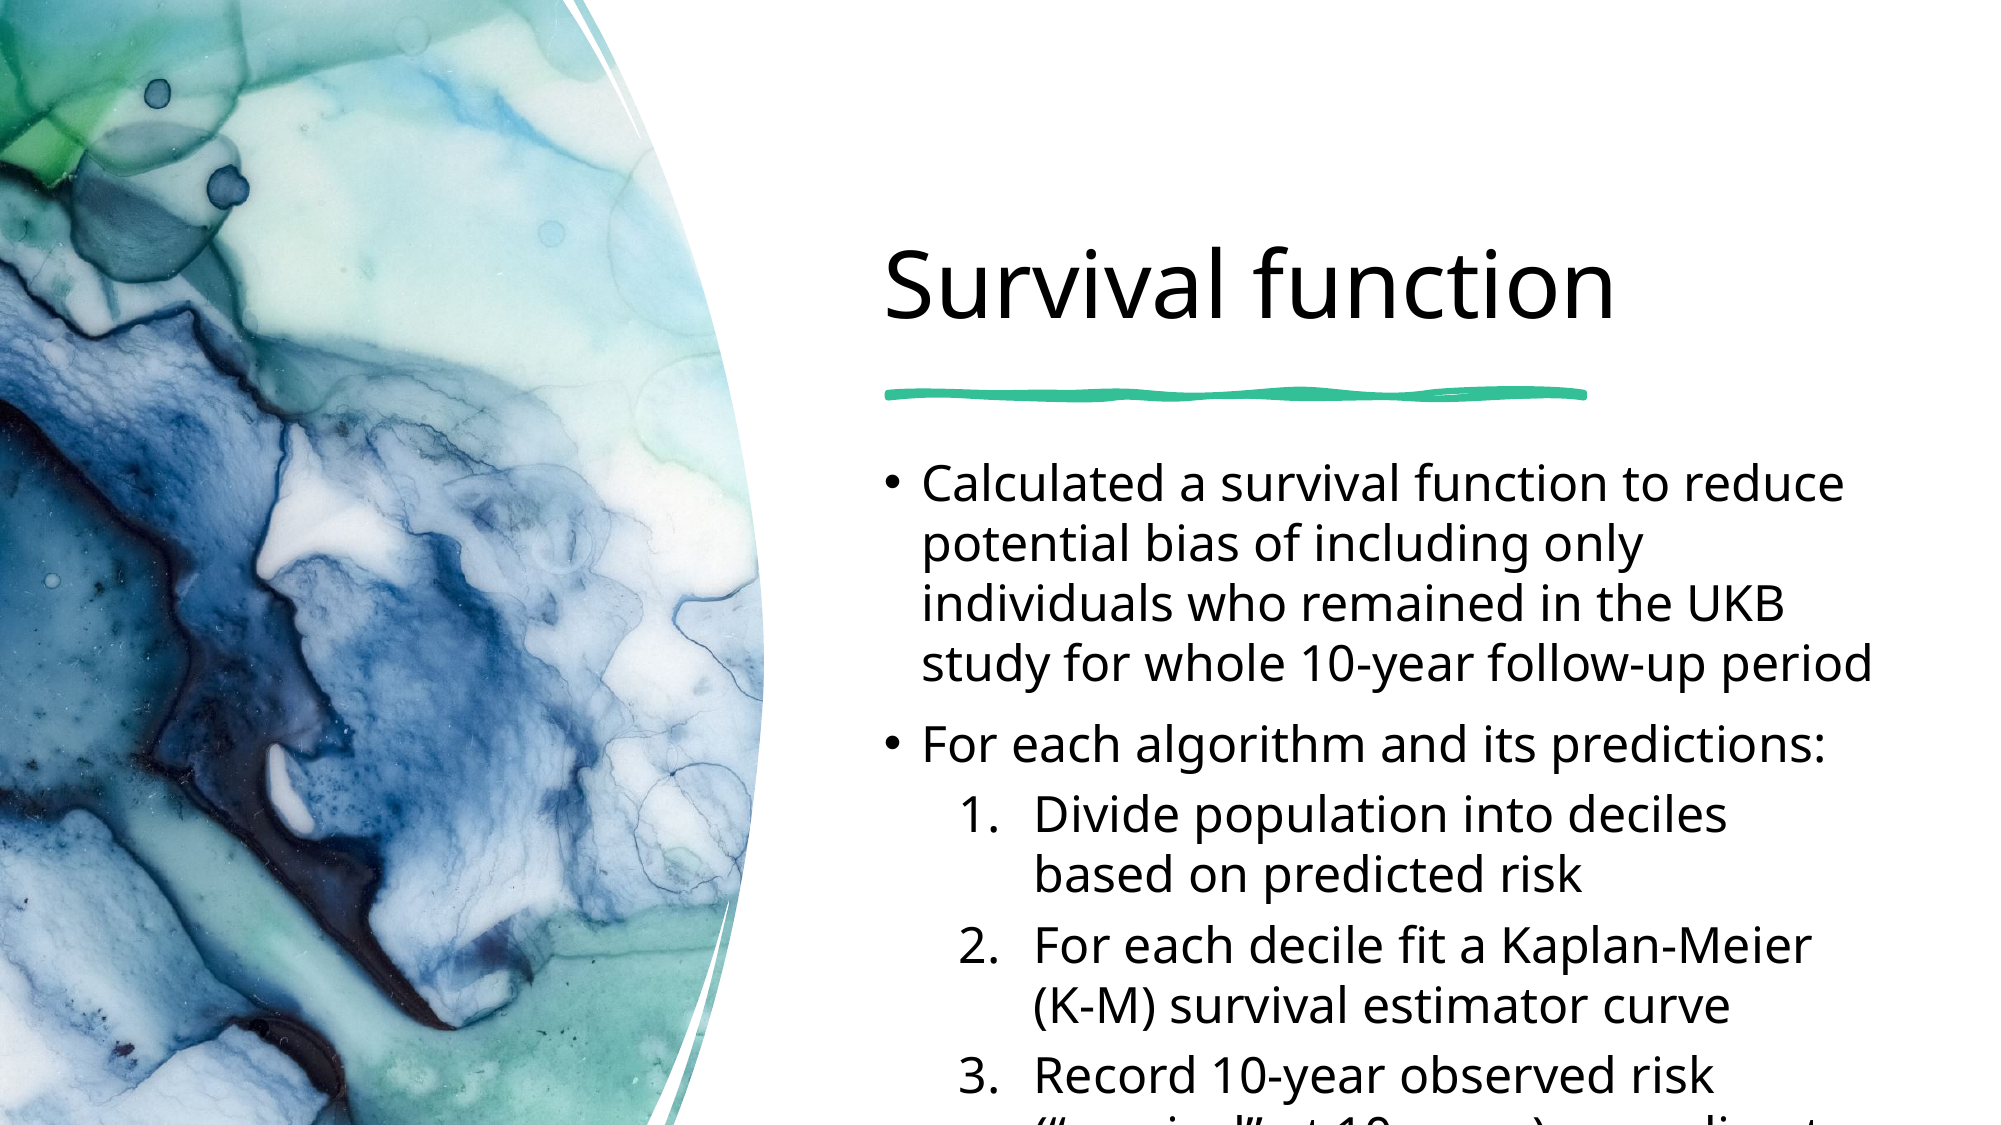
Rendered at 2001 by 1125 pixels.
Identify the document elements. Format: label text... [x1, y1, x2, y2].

title Survival function [869, 53, 1895, 347]
text_box [886, 388, 1586, 401]
list Calculated a survival function to reduce potential bias of including only individuals who remained in the UKB study for whole 10-year follow-up period For each algorithm and its predictions: Divide population into deciles based on predicted risk For each decile fit a Kaplan-Meier (K-M) survival estimator curve Record 10-year observed risk (“survival” at 10 years) according to this K-M curve. This is 1 - the value for survival at 10 years [869, 443, 1895, 1016]
text_box [764, 0, 2000, 1125]
picture [0, 0, 764, 1125]
